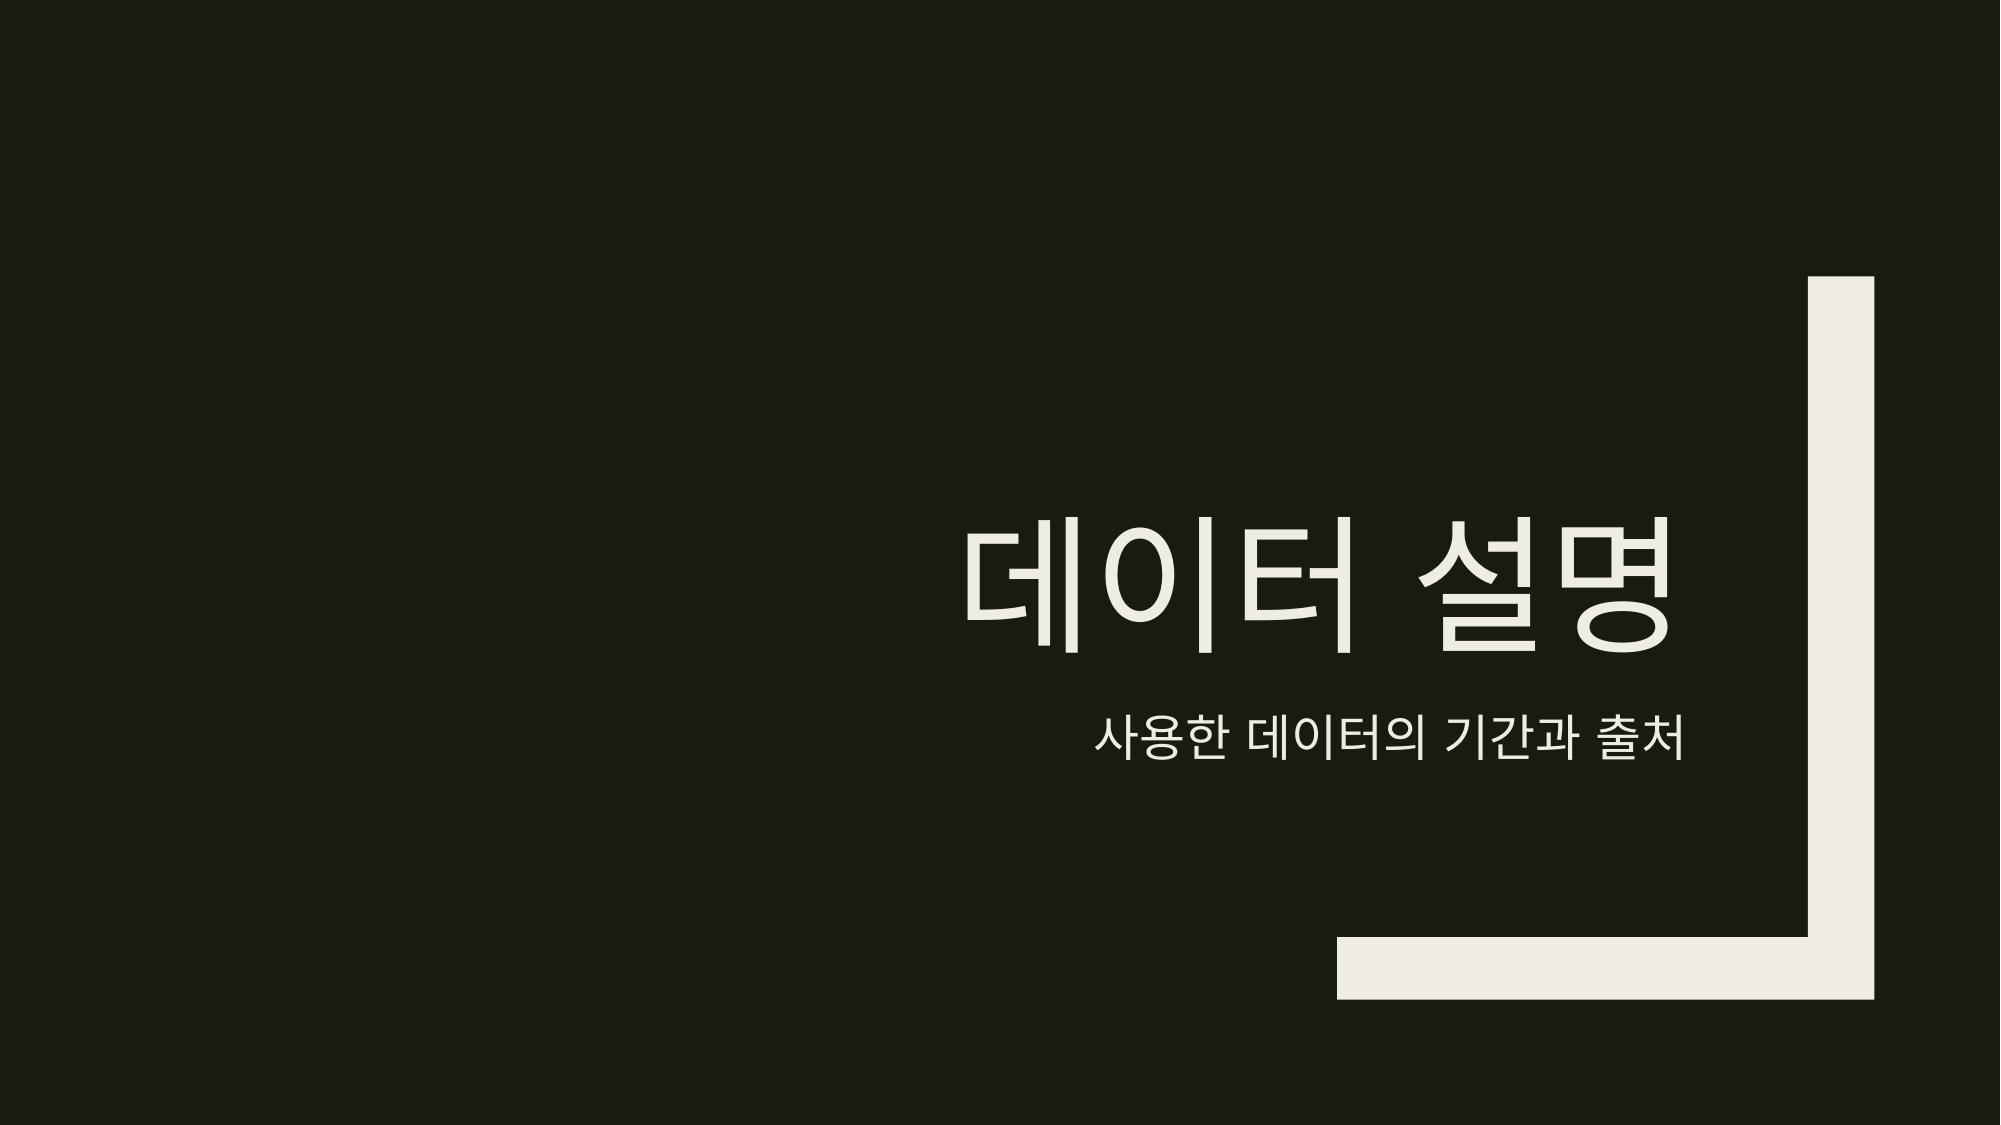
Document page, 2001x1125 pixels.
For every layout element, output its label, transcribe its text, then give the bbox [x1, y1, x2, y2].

list 사용한 데이터의 기간과 출처 [125, 691, 1703, 880]
title 데이터 설명 [125, 213, 1703, 682]
